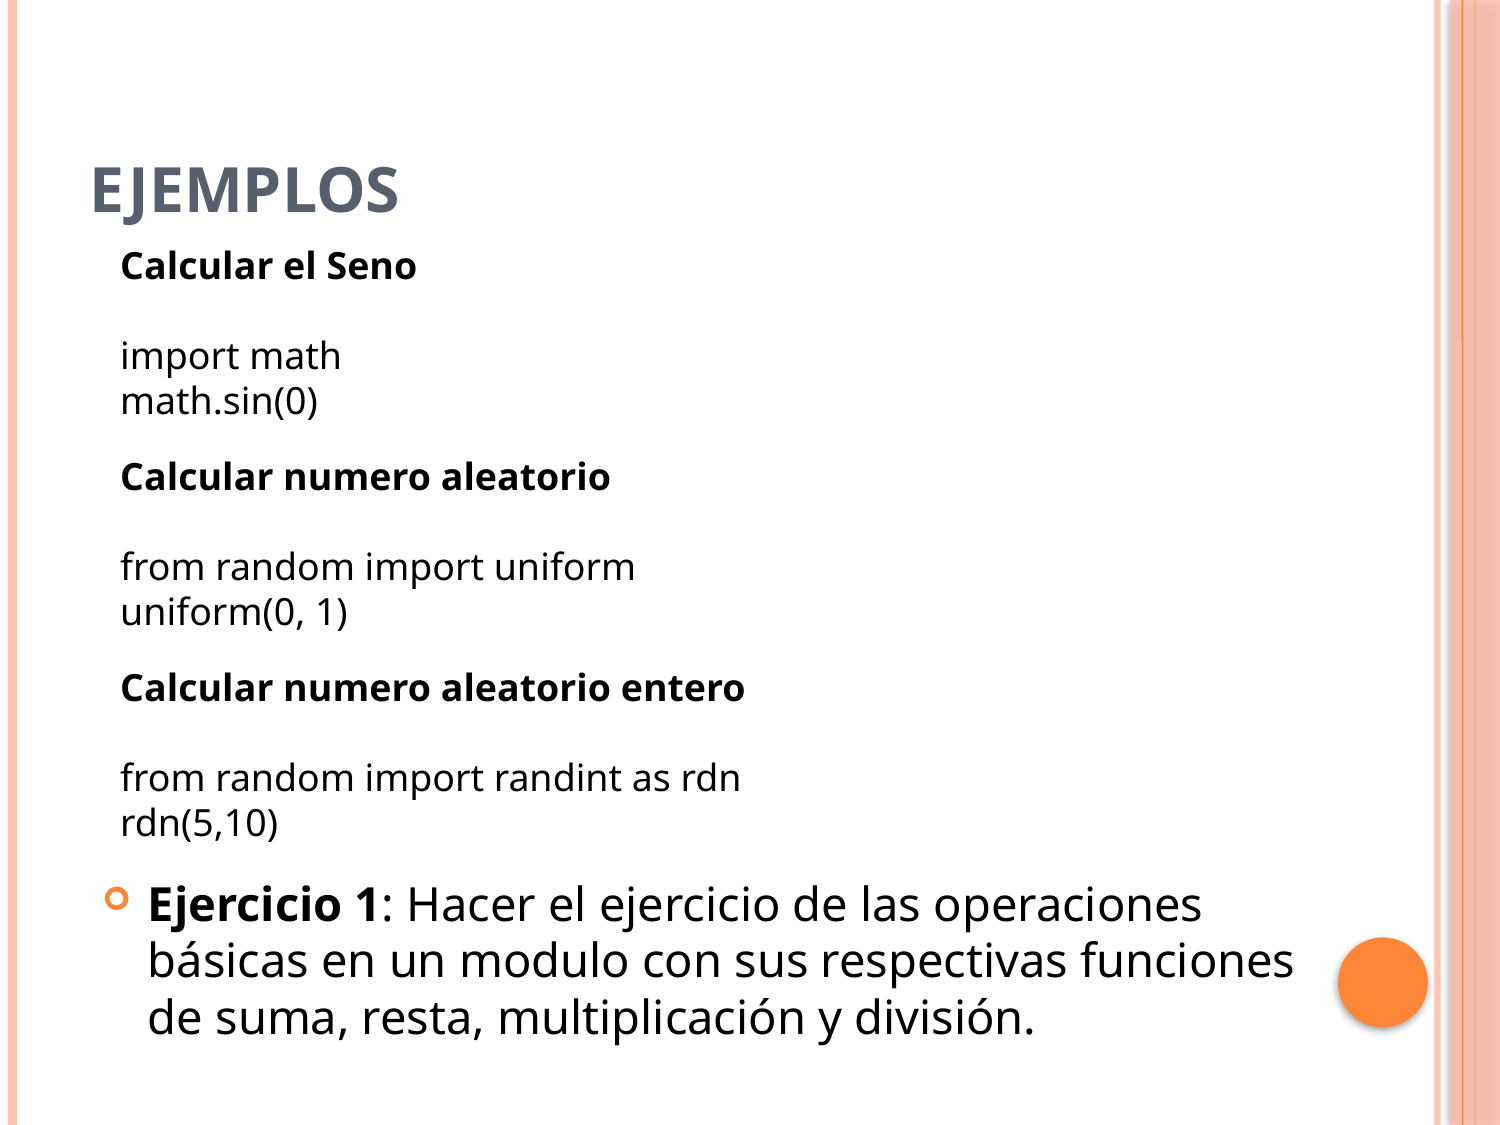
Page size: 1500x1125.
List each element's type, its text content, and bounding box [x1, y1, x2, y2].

text_box Calcular el Seno import math math.sin(0) [105, 234, 1383, 430]
title Ejemplos [75, 45, 1300, 233]
text_box Calcular numero aleatorio from random import uniform uniform(0, 1) [105, 445, 1383, 640]
text_box [70, 281, 1418, 750]
text_box Calcular numero aleatorio entero from random import randint as rdn rdn(5,10) [105, 656, 1383, 851]
text_box Ejercicio 1: Hacer el ejercicio de las operaciones básicas en un modulo con sus respectivas funciones de suma, resta, multiplicación y división. [87, 867, 1313, 1067]
